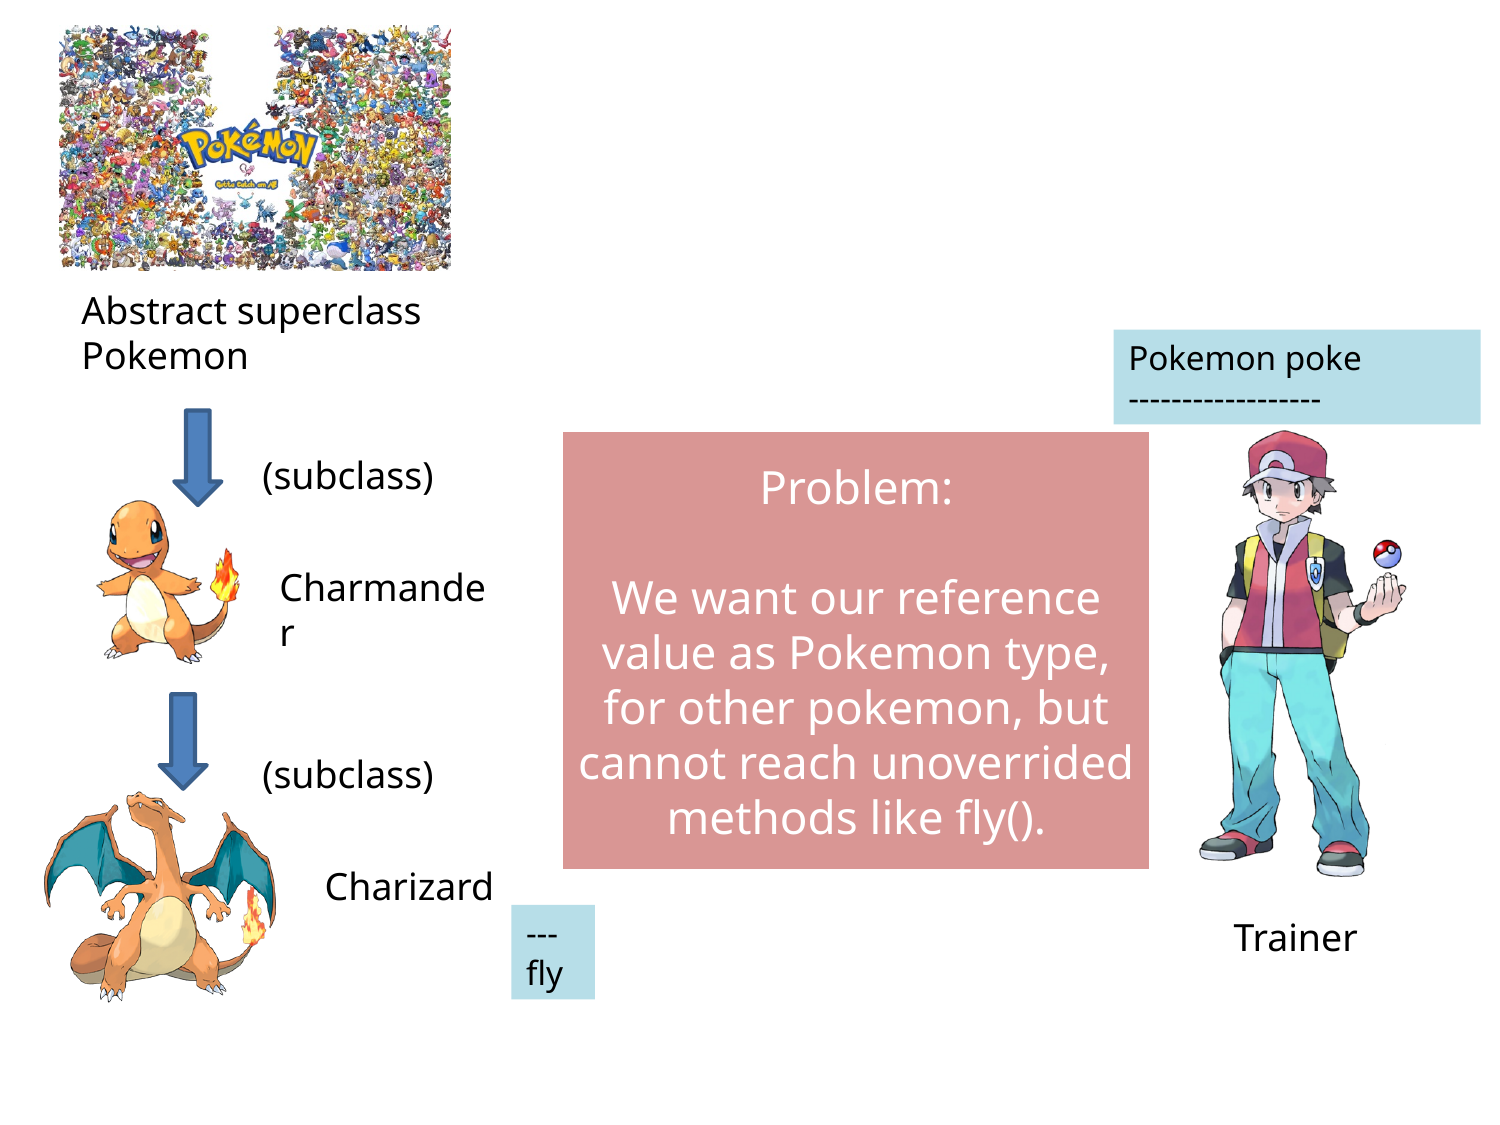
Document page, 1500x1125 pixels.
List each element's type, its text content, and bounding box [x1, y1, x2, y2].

text_box Charizard [309, 855, 580, 916]
picture [35, 759, 284, 1012]
text_box Abstract superclass Pokemon [66, 279, 445, 384]
text_box Problem: We want our reference value as Pokemon type, for other pokemon, but cannot reach unoverrided methods like fly(). [559, 428, 1154, 874]
text_box (subclass) [247, 743, 461, 803]
text_box [183, 408, 212, 474]
text_box --- fly [511, 904, 595, 1000]
text_box [169, 699, 198, 758]
picture [74, 475, 249, 691]
text_box (subclass) [247, 444, 461, 505]
text_box Charmander [264, 556, 513, 662]
text_box Pokemon poke ------------------ [1113, 329, 1481, 425]
picture [59, 25, 451, 271]
picture [1198, 429, 1407, 877]
text_box Trainer [1218, 906, 1376, 967]
